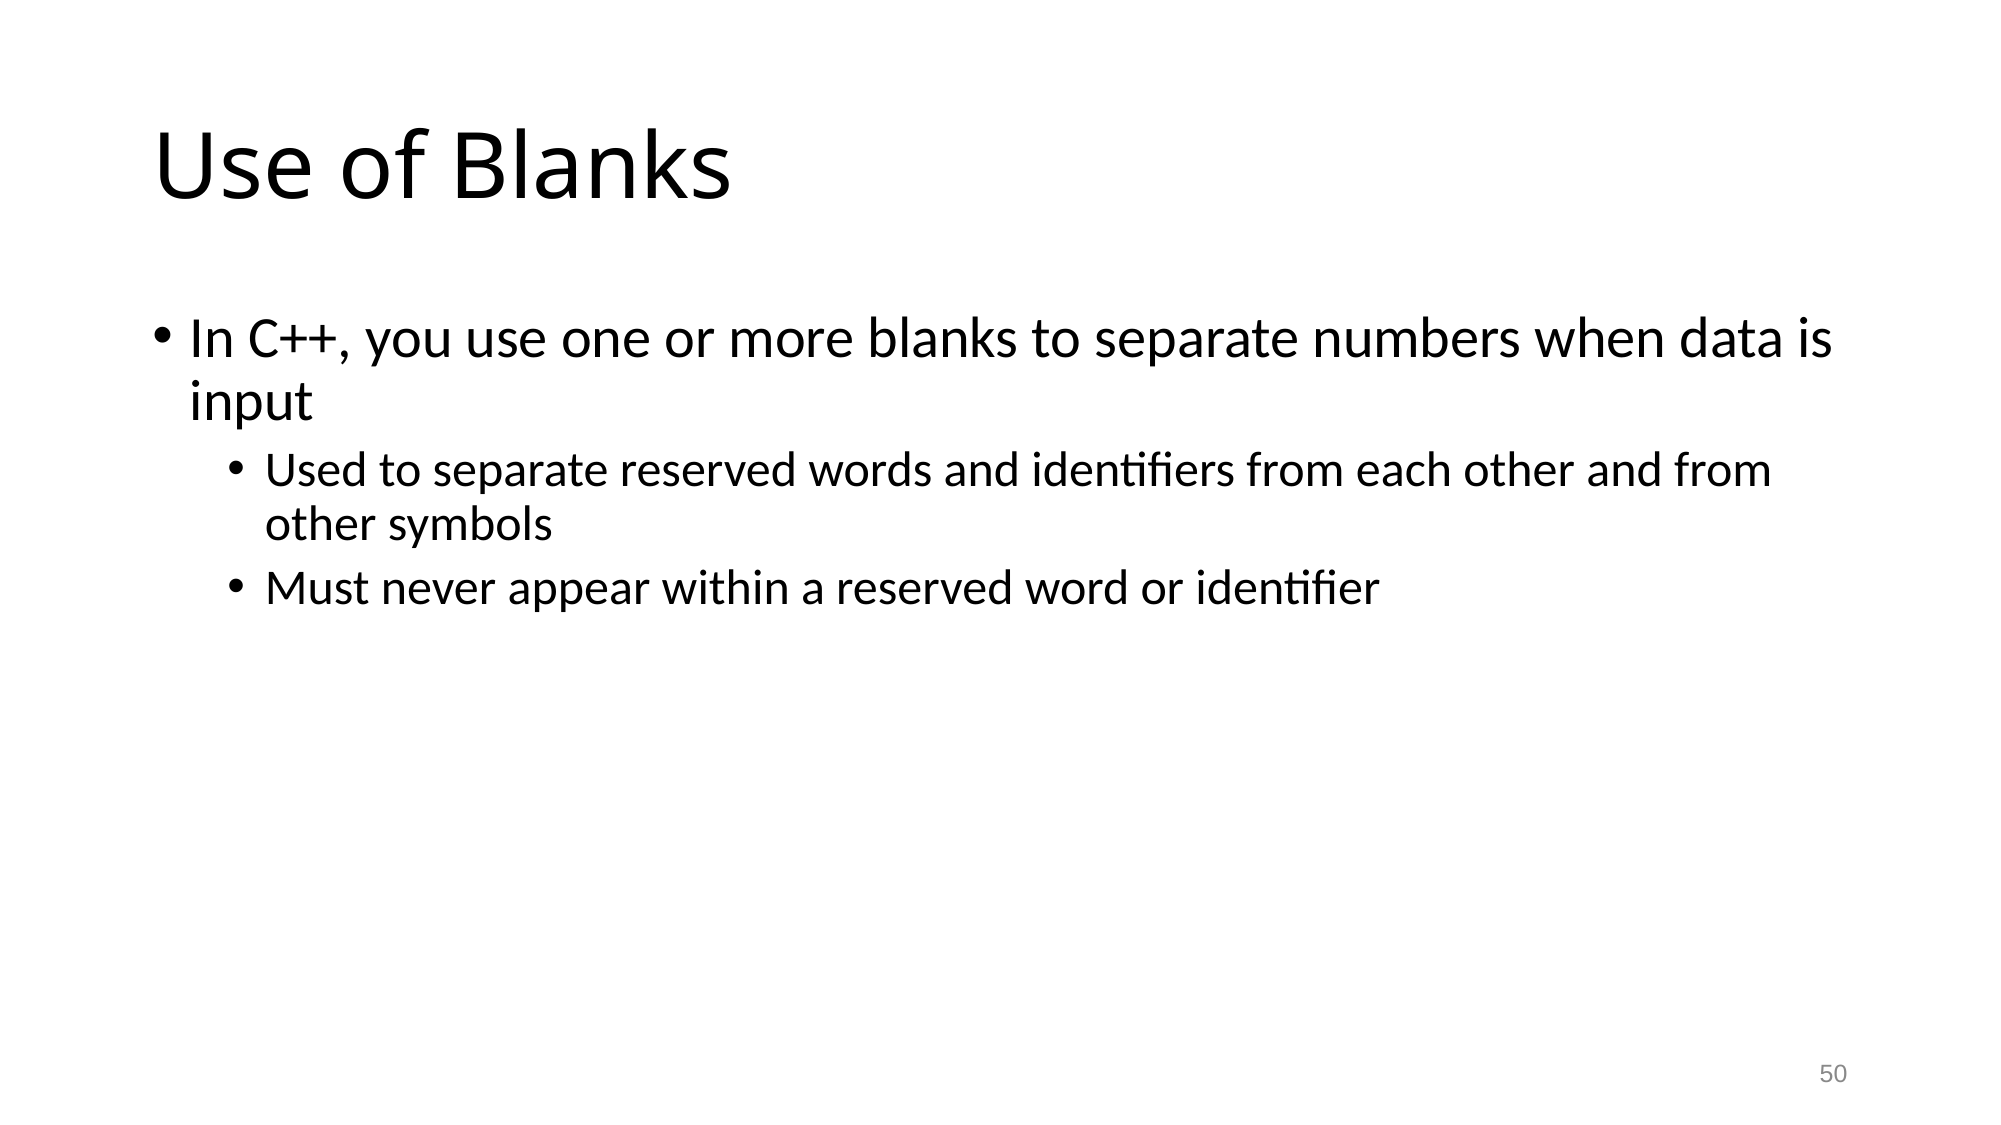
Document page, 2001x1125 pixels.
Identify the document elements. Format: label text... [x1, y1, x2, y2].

title Use of Blanks [137, 59, 1863, 278]
list In C++, you use one or more blanks to separate numbers when data is input Used to separate reserved words and identifiers from each other and from other symbols Must never appear within a reserved word or identifier [137, 299, 1863, 1014]
slide_number 50 [1412, 1042, 1863, 1103]
